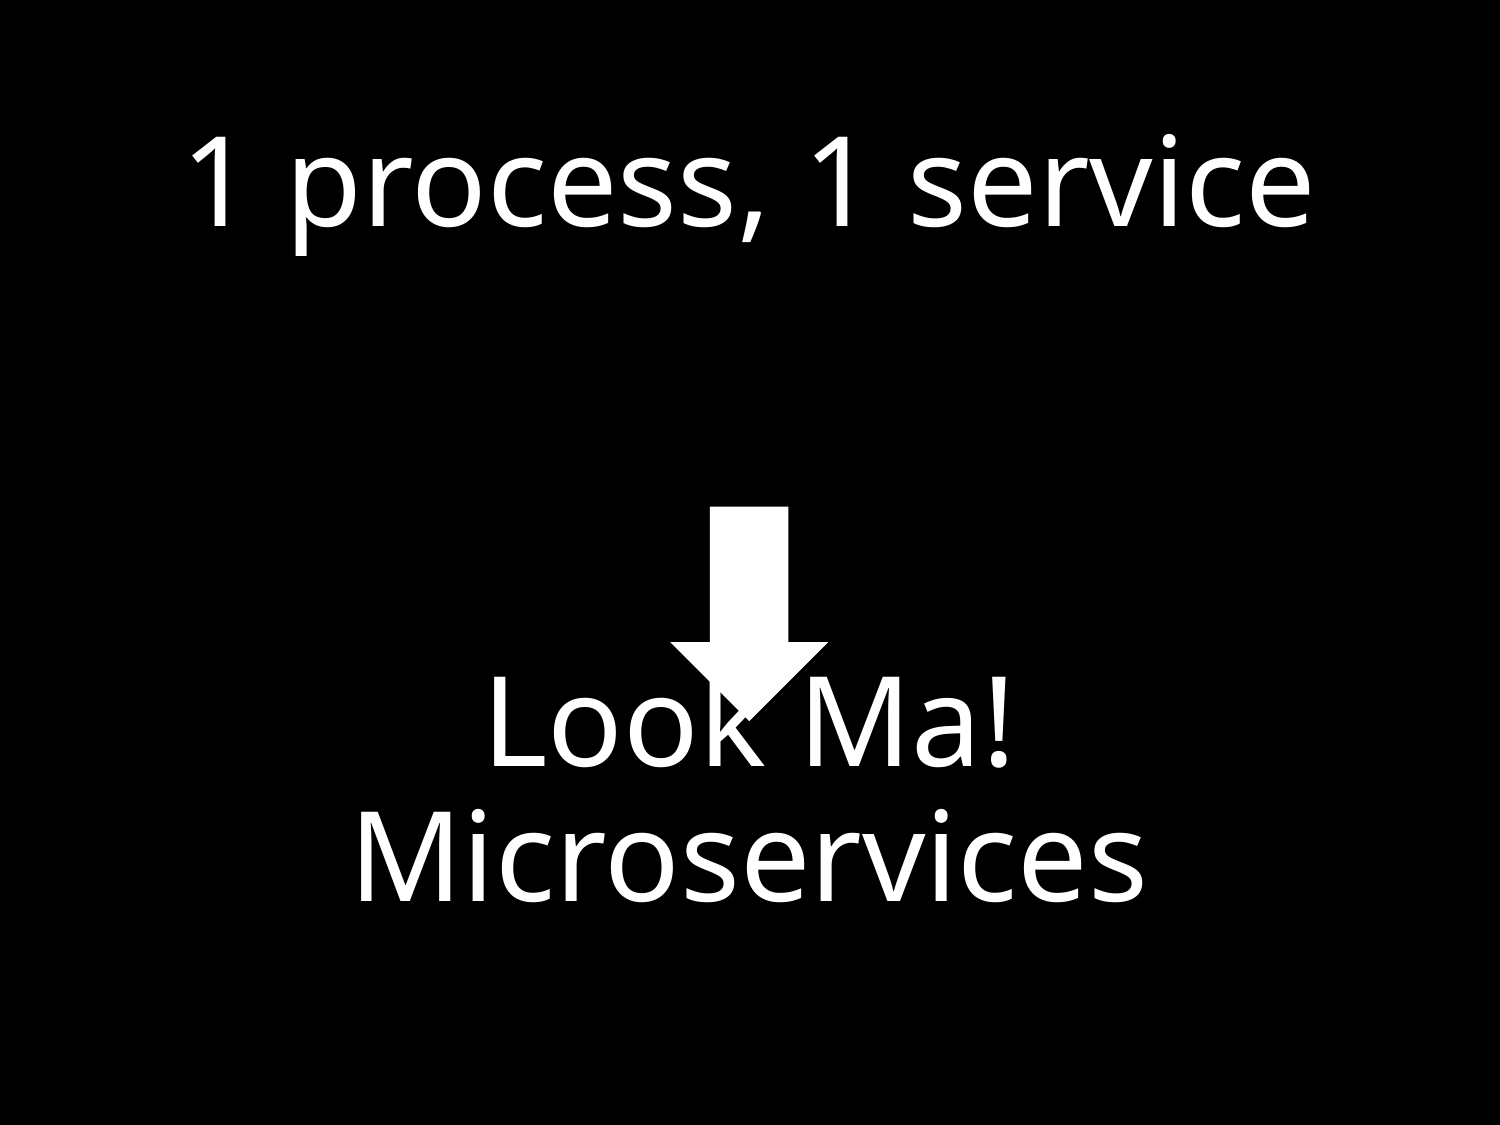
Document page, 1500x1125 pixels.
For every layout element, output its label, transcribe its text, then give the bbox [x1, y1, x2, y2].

text_box [670, 506, 829, 722]
title 1 process, 1 service Look Ma! Microservices [102, 184, 1397, 1086]
